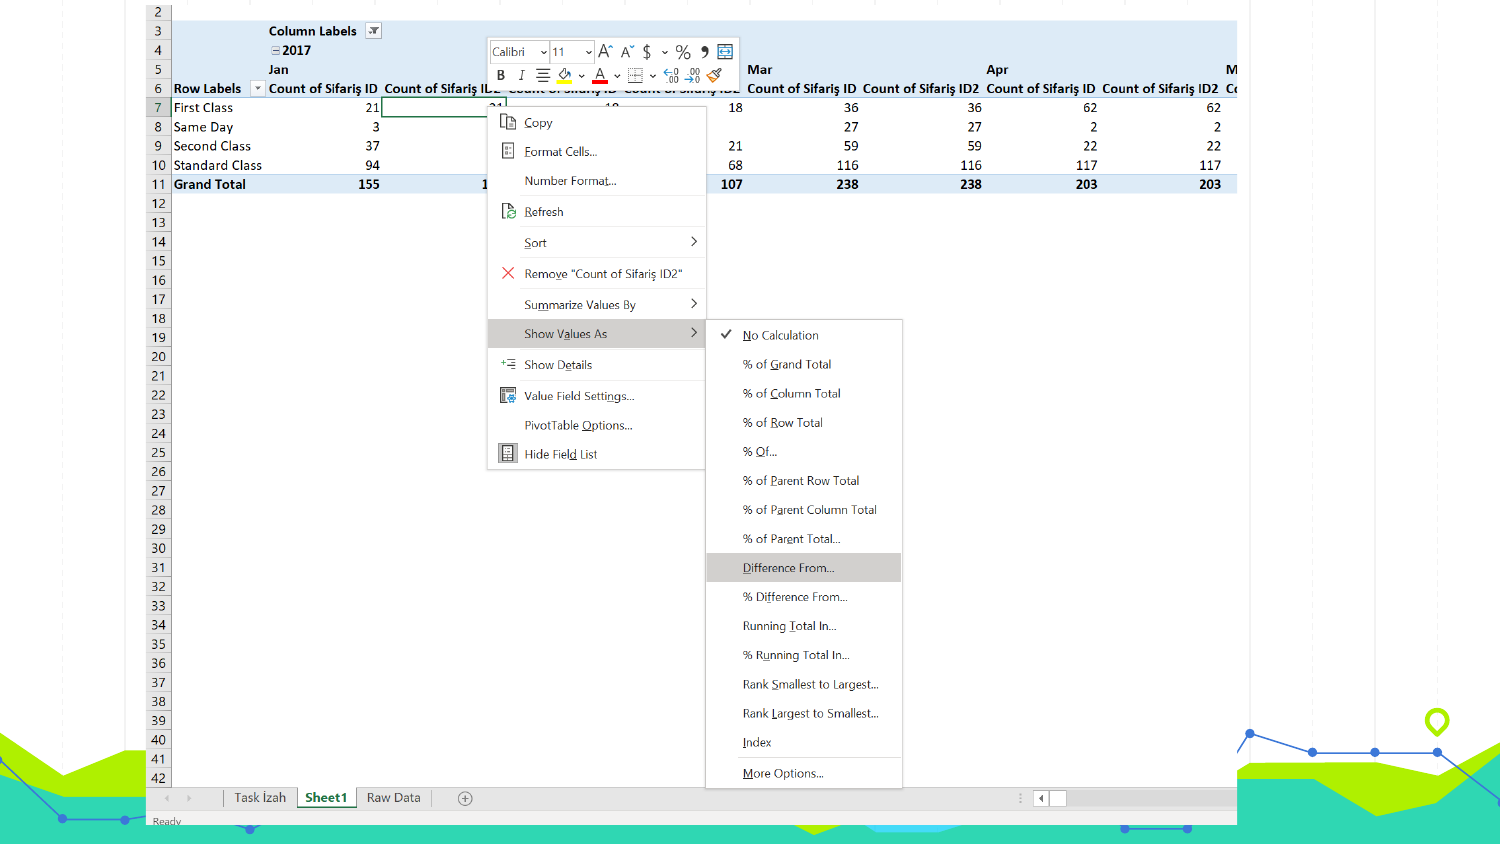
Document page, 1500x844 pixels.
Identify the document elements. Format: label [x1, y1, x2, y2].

picture [145, 4, 1238, 825]
